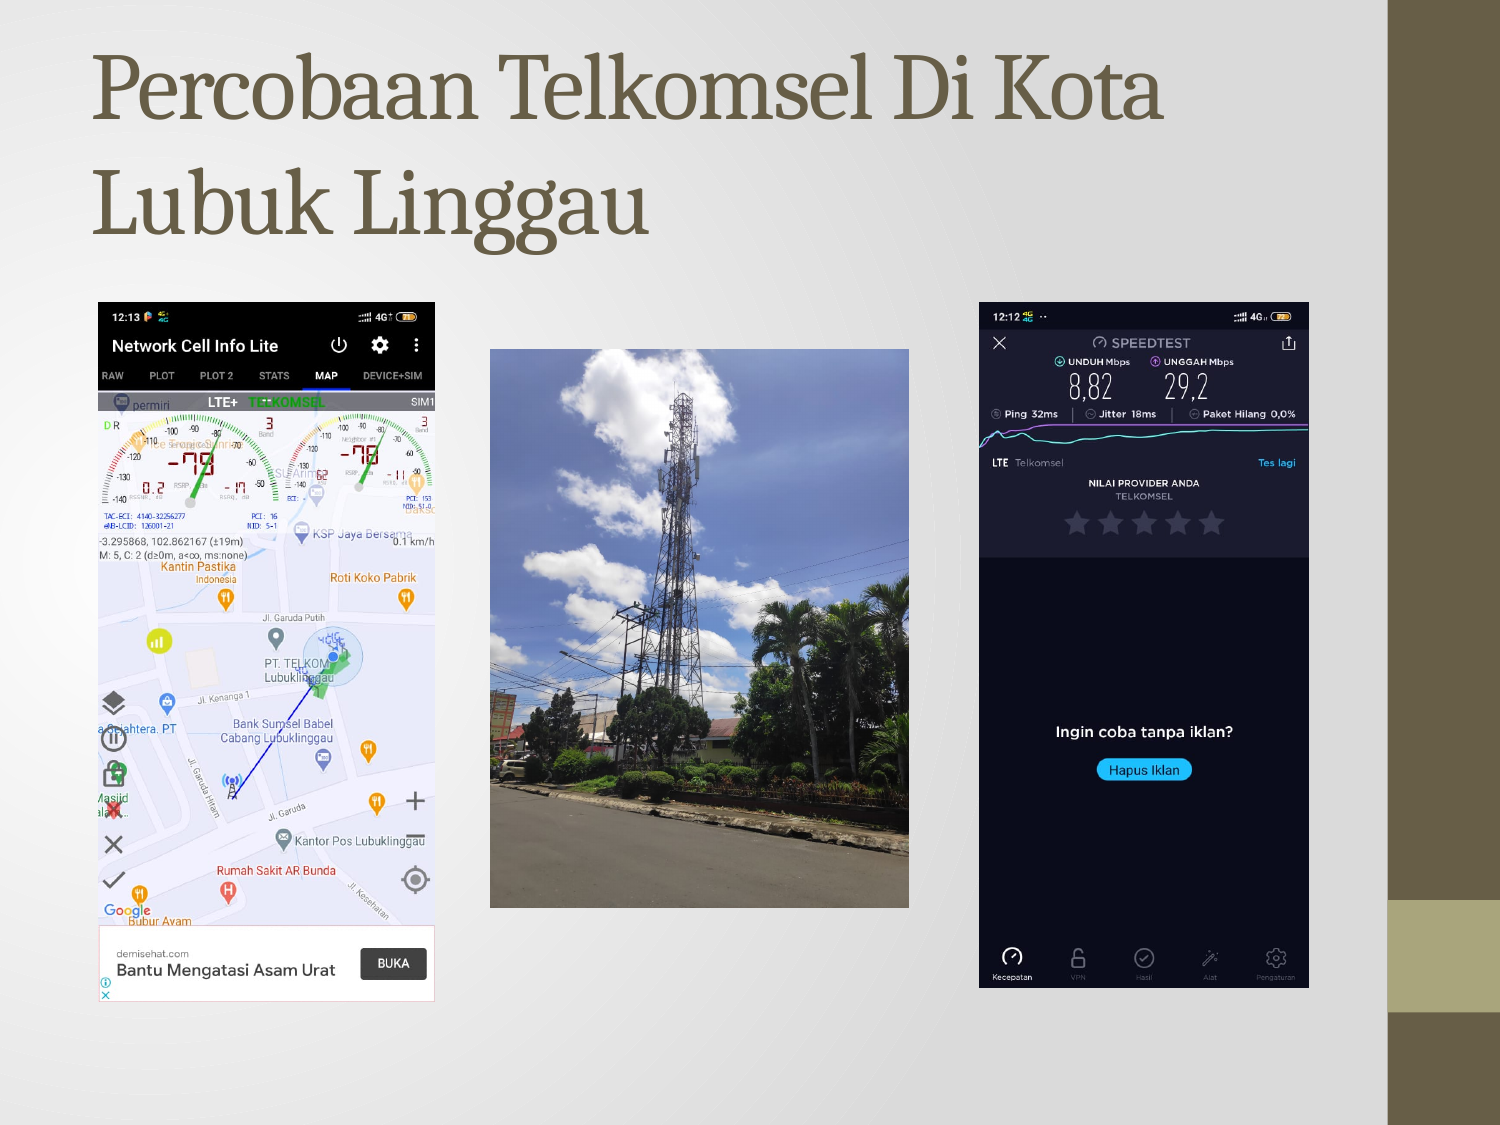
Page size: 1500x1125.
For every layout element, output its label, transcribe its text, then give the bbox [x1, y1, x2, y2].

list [489, 349, 909, 908]
title Percobaan Telkomsel Di Kota Lubuk Linggau [75, 45, 1325, 233]
picture [98, 302, 436, 1003]
picture [979, 302, 1310, 989]
